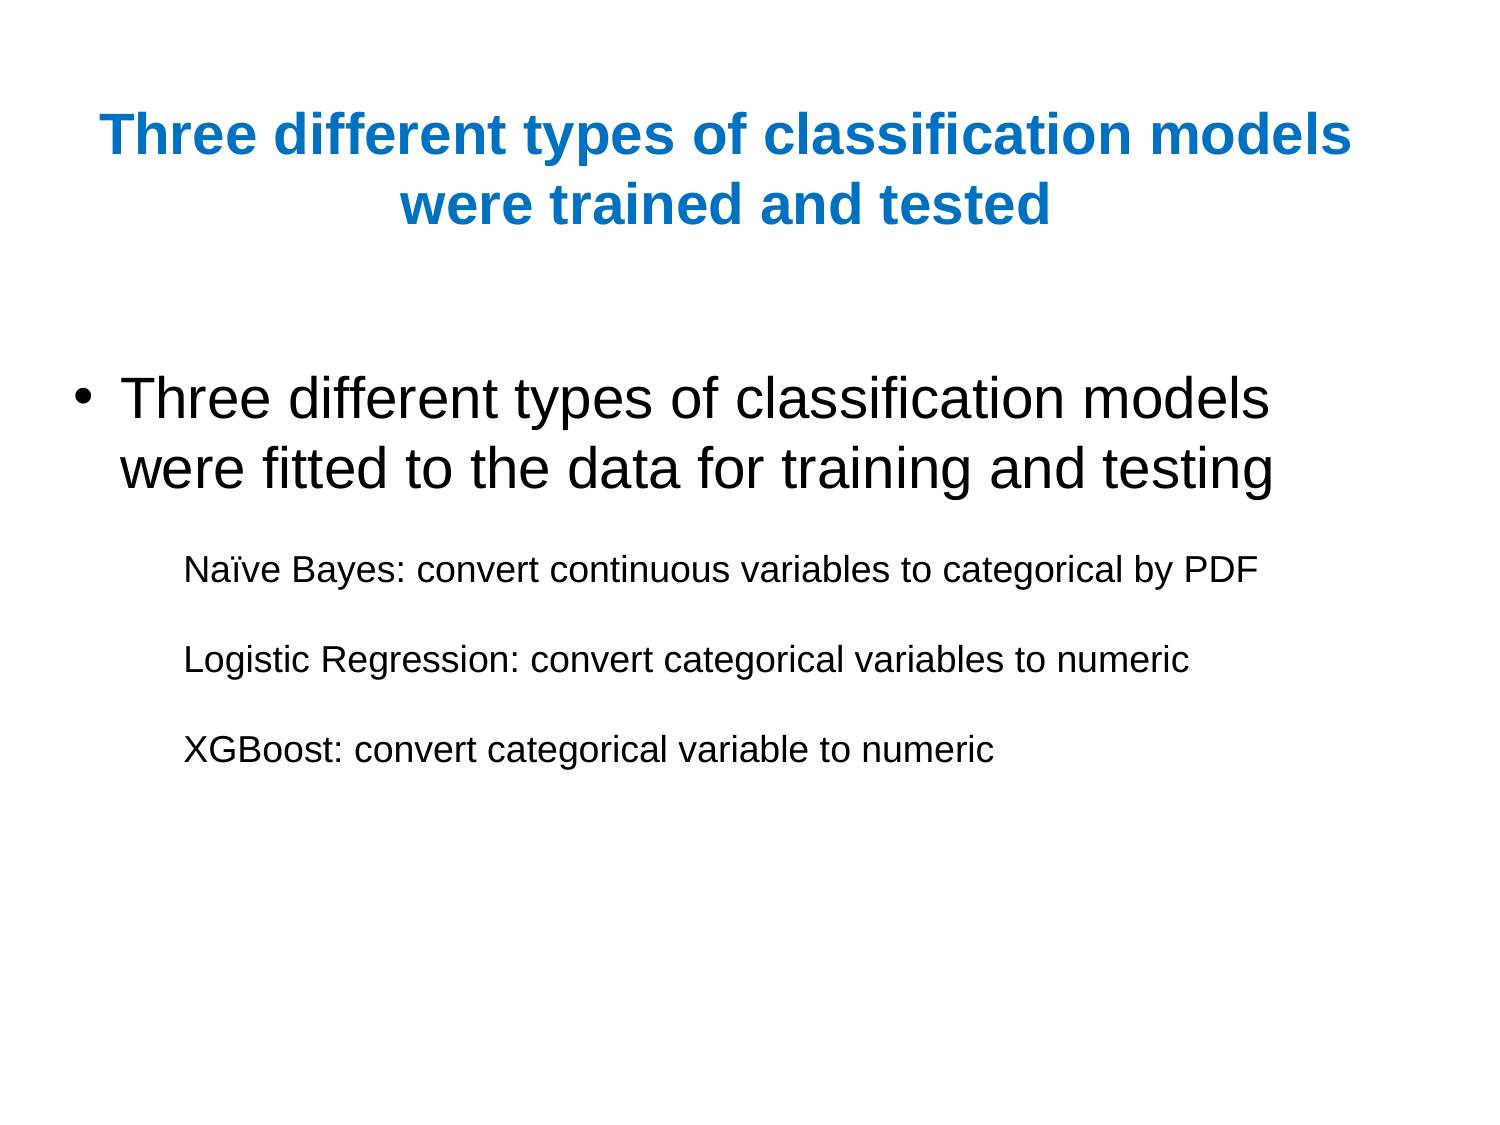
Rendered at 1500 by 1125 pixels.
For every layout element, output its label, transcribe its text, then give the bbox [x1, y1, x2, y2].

text_box Three different types of classification models were trained and tested [27, 88, 1426, 244]
text_box Three different types of classification models were fitted to the data for training and testing [58, 353, 1367, 508]
text_box Naïve Bayes: convert continuous variables to categorical by PDF Logistic Regression: convert categorical variables to numeric XGBoost: convert categorical variable to numeric [168, 537, 1285, 823]
